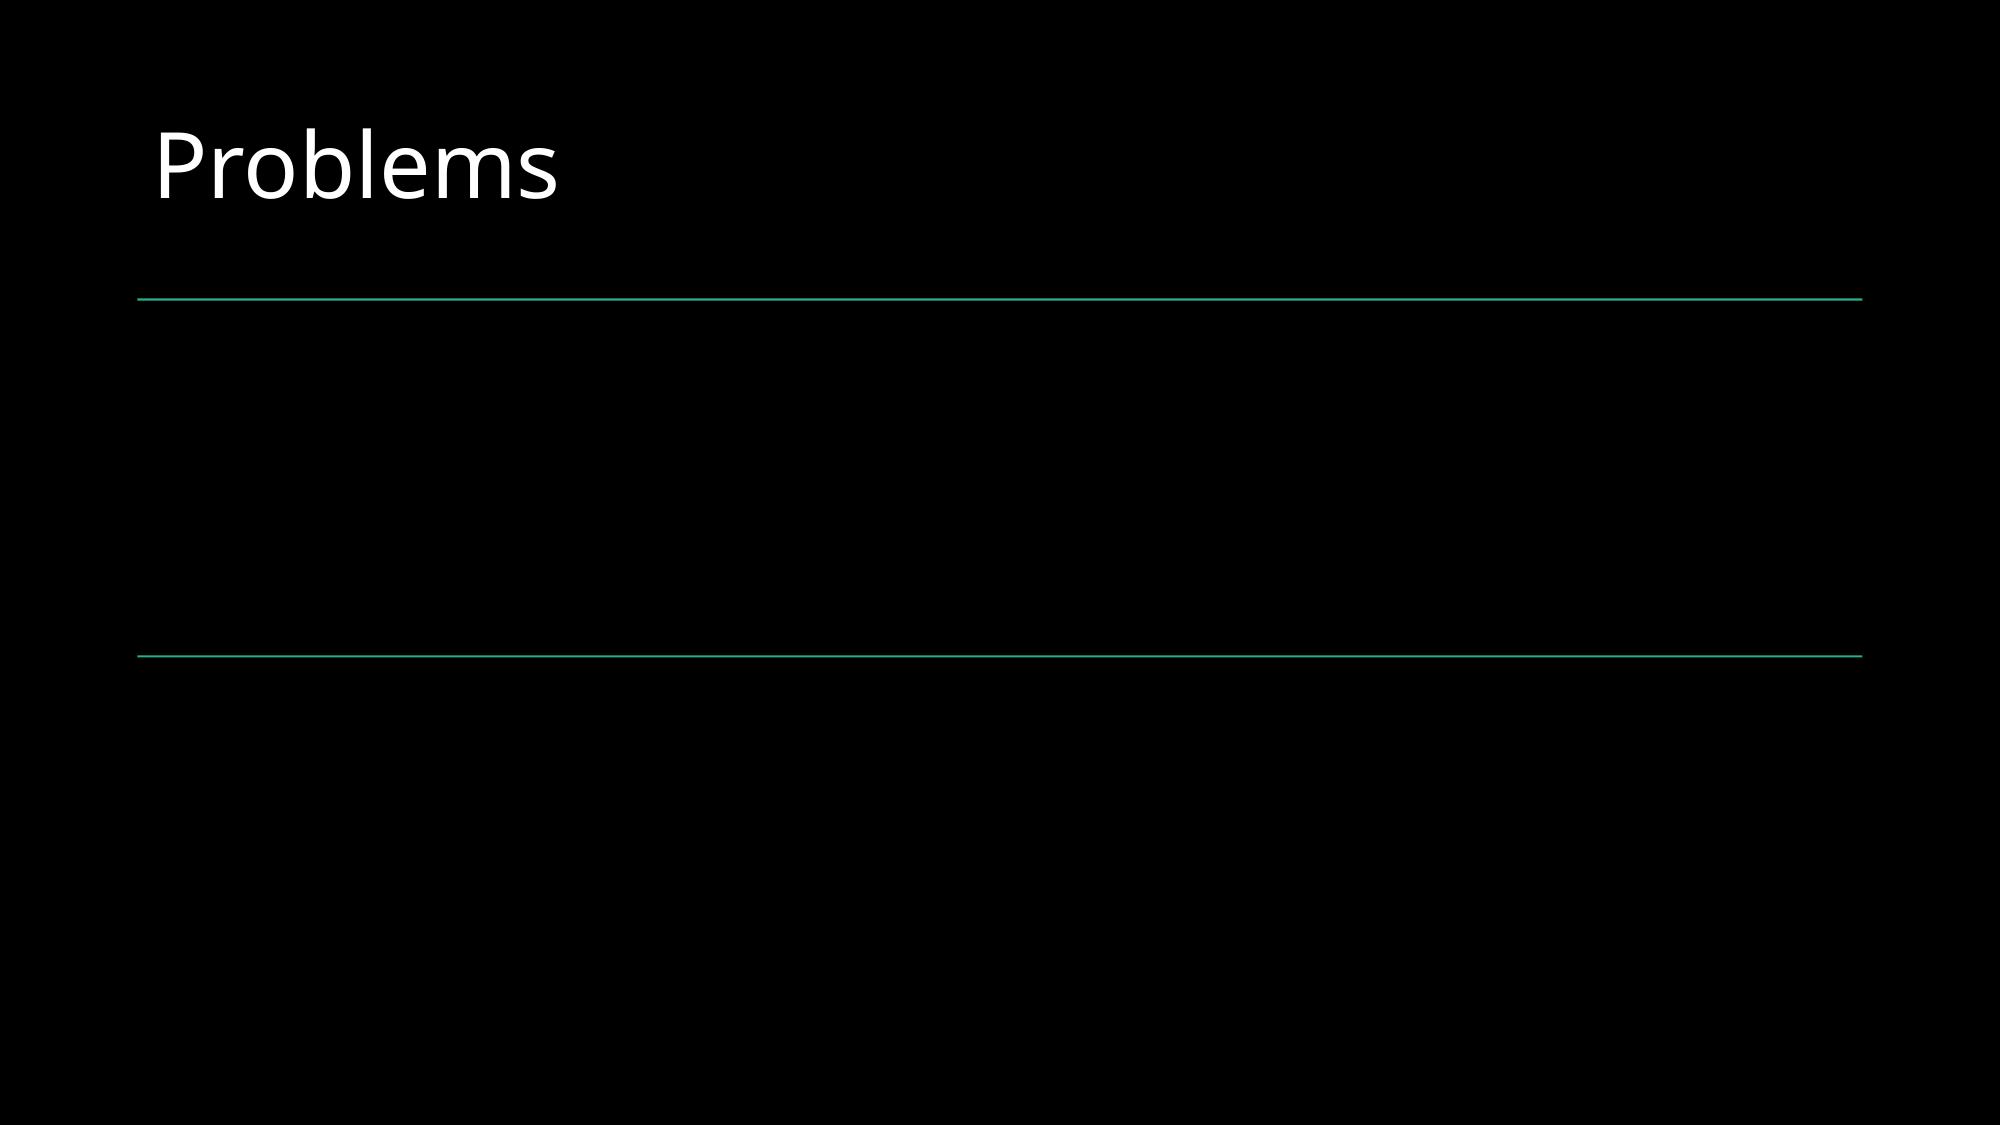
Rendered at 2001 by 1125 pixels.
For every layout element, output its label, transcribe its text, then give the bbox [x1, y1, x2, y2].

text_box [137, 299, 1863, 1014]
text_box Problems [137, 59, 1863, 278]
